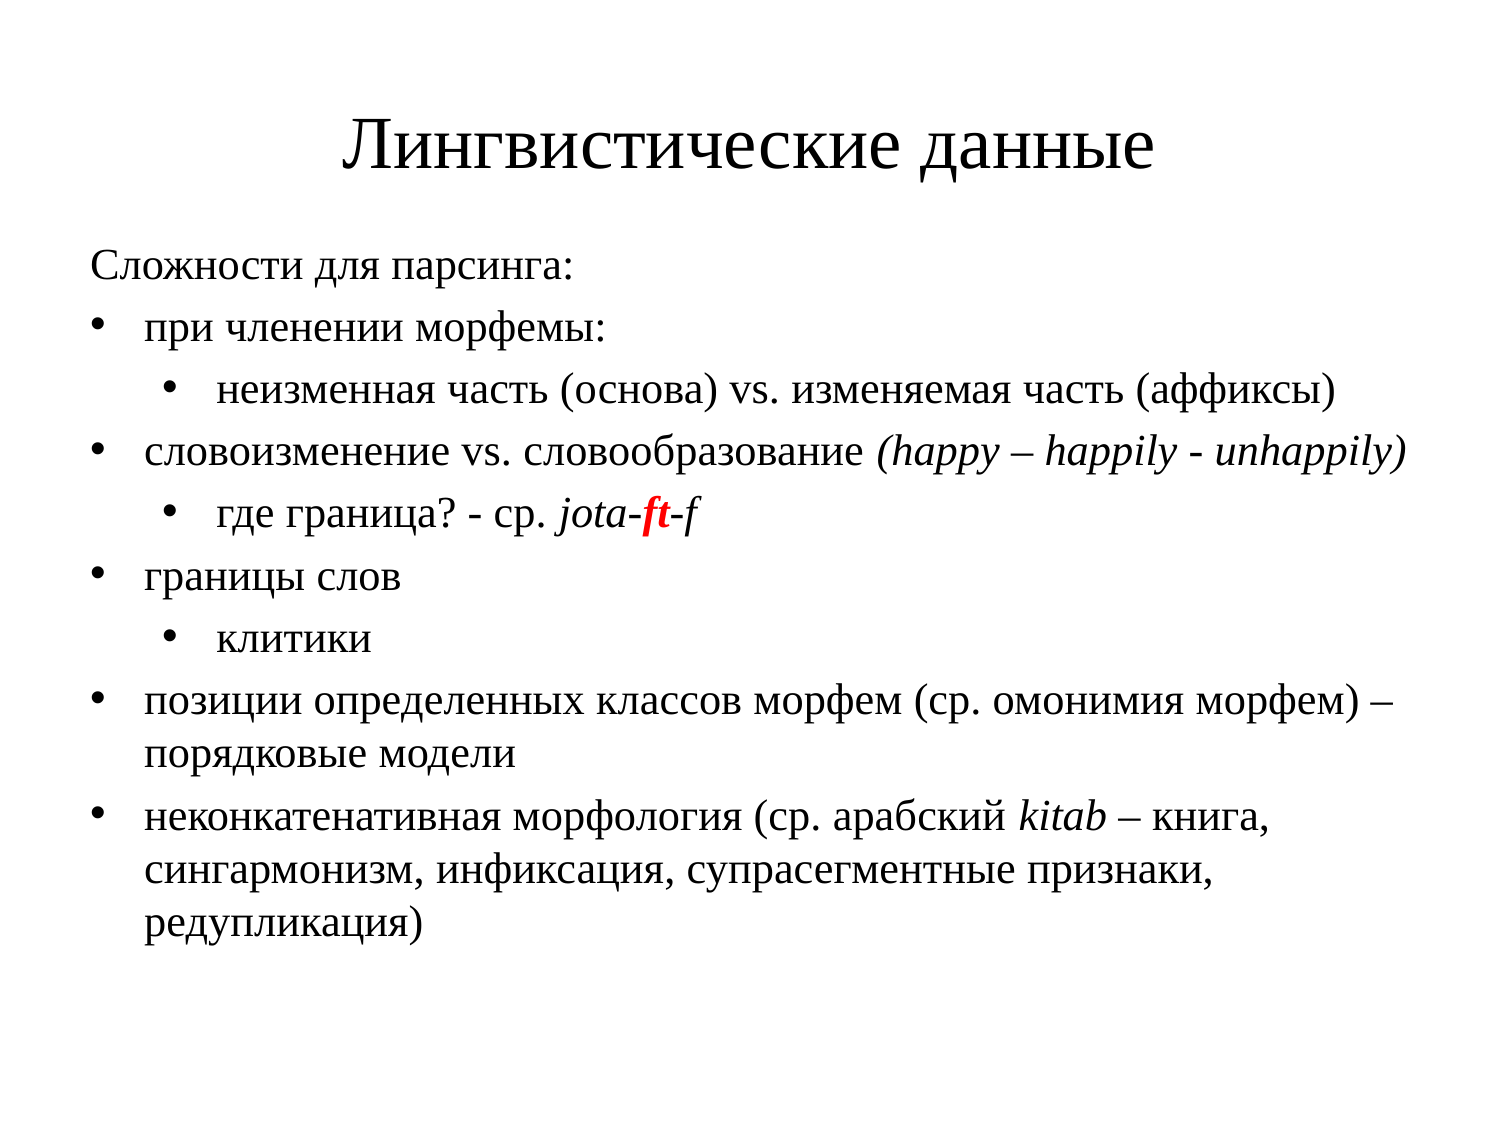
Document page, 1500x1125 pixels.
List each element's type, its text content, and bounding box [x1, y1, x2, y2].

title Лингвистические данные [75, 45, 1425, 227]
list Сложности для парсинга: при членении морфемы: неизменная часть (основа) vs. изменяемая часть (аффиксы) словоизменение vs. словообразование (happy – happily - unhappily) где граница? - ср. jota-ft-f границы слов клитики позиции определенных классов морфем (ср. омонимия морфем) – порядковые модели неконкатенативная морфология (ср. арабский kitab – книга, сингармонизм, инфиксация, супрасегментные признаки, редупликация) [75, 227, 1425, 1000]
